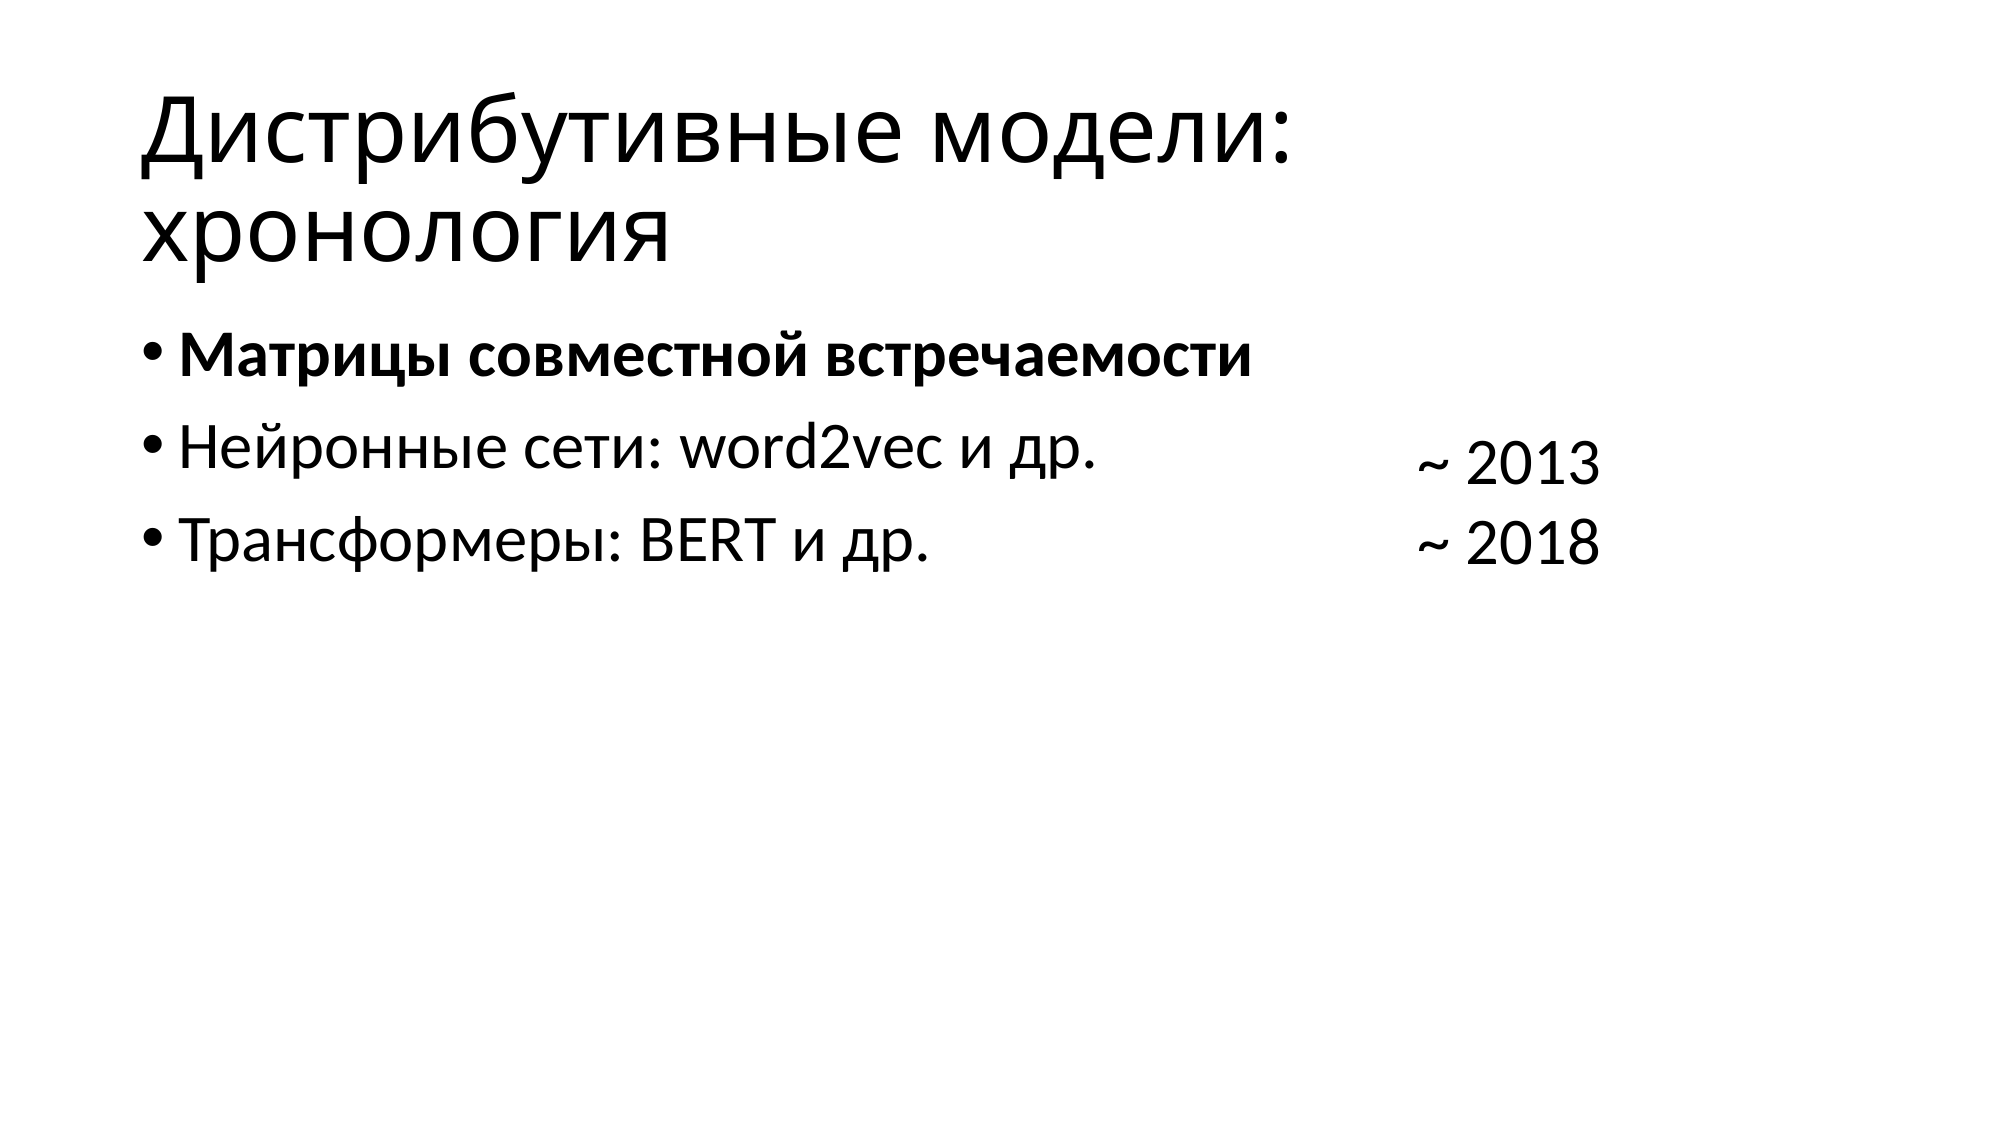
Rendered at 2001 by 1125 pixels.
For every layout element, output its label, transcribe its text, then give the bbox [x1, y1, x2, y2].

list Матрицы совместной встречаемости Нейронные сети: word2vec и др. Трансформеры: BERT и др. [125, 311, 1271, 1025]
title Дистрибутивные модели: хронология [125, 73, 1851, 291]
text_box ~ 2013 ~ 2018 [1403, 410, 1694, 585]
